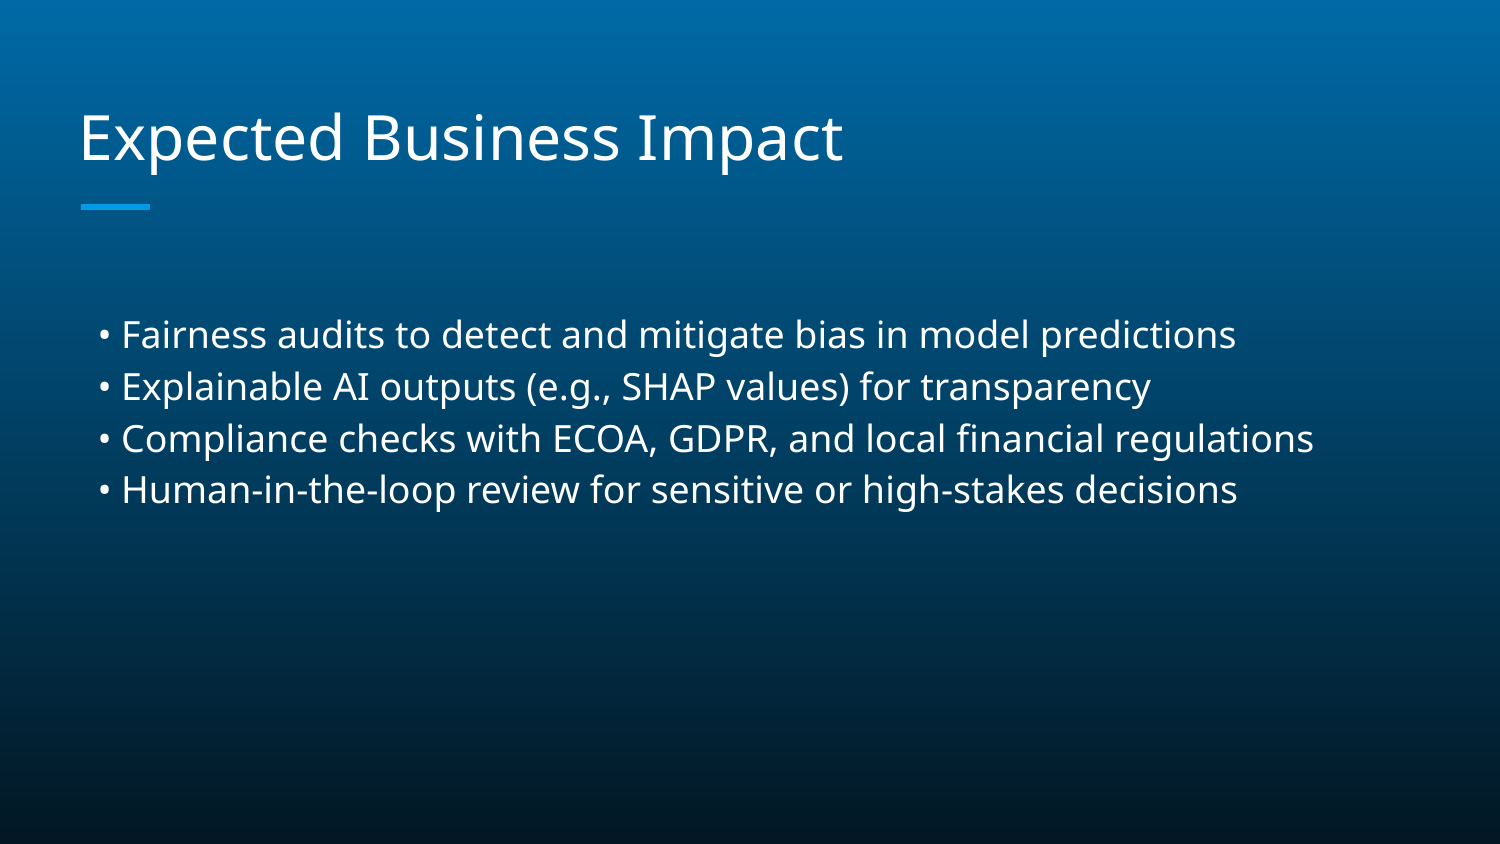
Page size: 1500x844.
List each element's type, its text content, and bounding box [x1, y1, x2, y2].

list • Fairness audits to detect and mitigate bias in model predictions • Explainable AI outputs (e.g., SHAP values) for transparency • Compliance checks with ECOA, GDPR, and local financial regulations • Human-in-the-loop review for sensitive or high-stakes decisions [63, 244, 1437, 750]
title Expected Business Impact [63, 75, 1437, 188]
